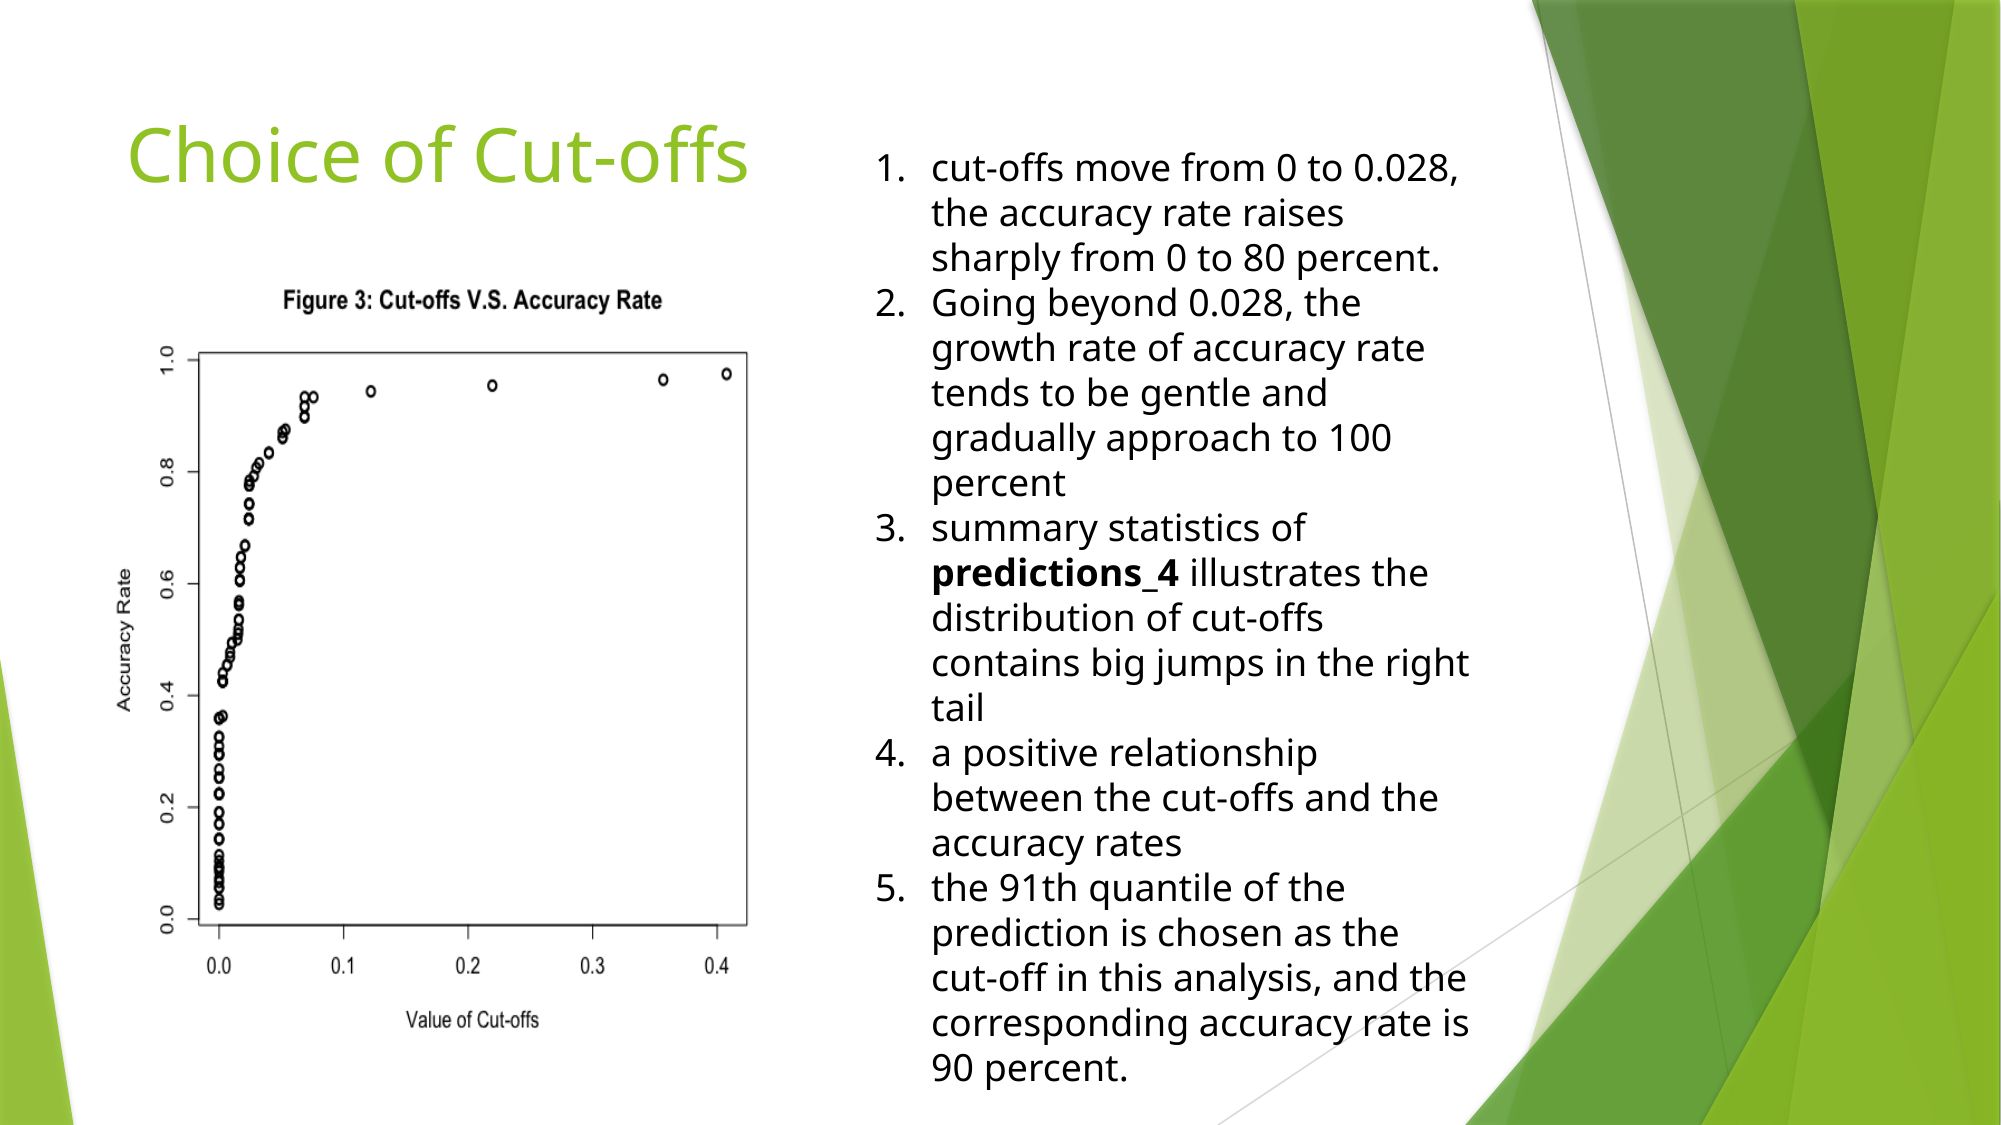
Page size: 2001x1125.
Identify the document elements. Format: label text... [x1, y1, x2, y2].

title Choice of Cut-offs [111, 99, 1522, 317]
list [110, 244, 793, 1062]
text_box cut-offs move from 0 to 0.028, the accuracy rate raises sharply from 0 to 80 percent. Going beyond 0.028, the growth rate of accuracy rate tends to be gentle and gradually approach to 100 percent summary statistics of predictions_4 illustrates the distribution of cut-offs contains big jumps in the right tail a positive relationship between the cut-offs and the accuracy rates the 91th quantile of the prediction is chosen as the cut-off in this analysis, and the corresponding accuracy rate is 90 percent. [860, 137, 1487, 1097]
